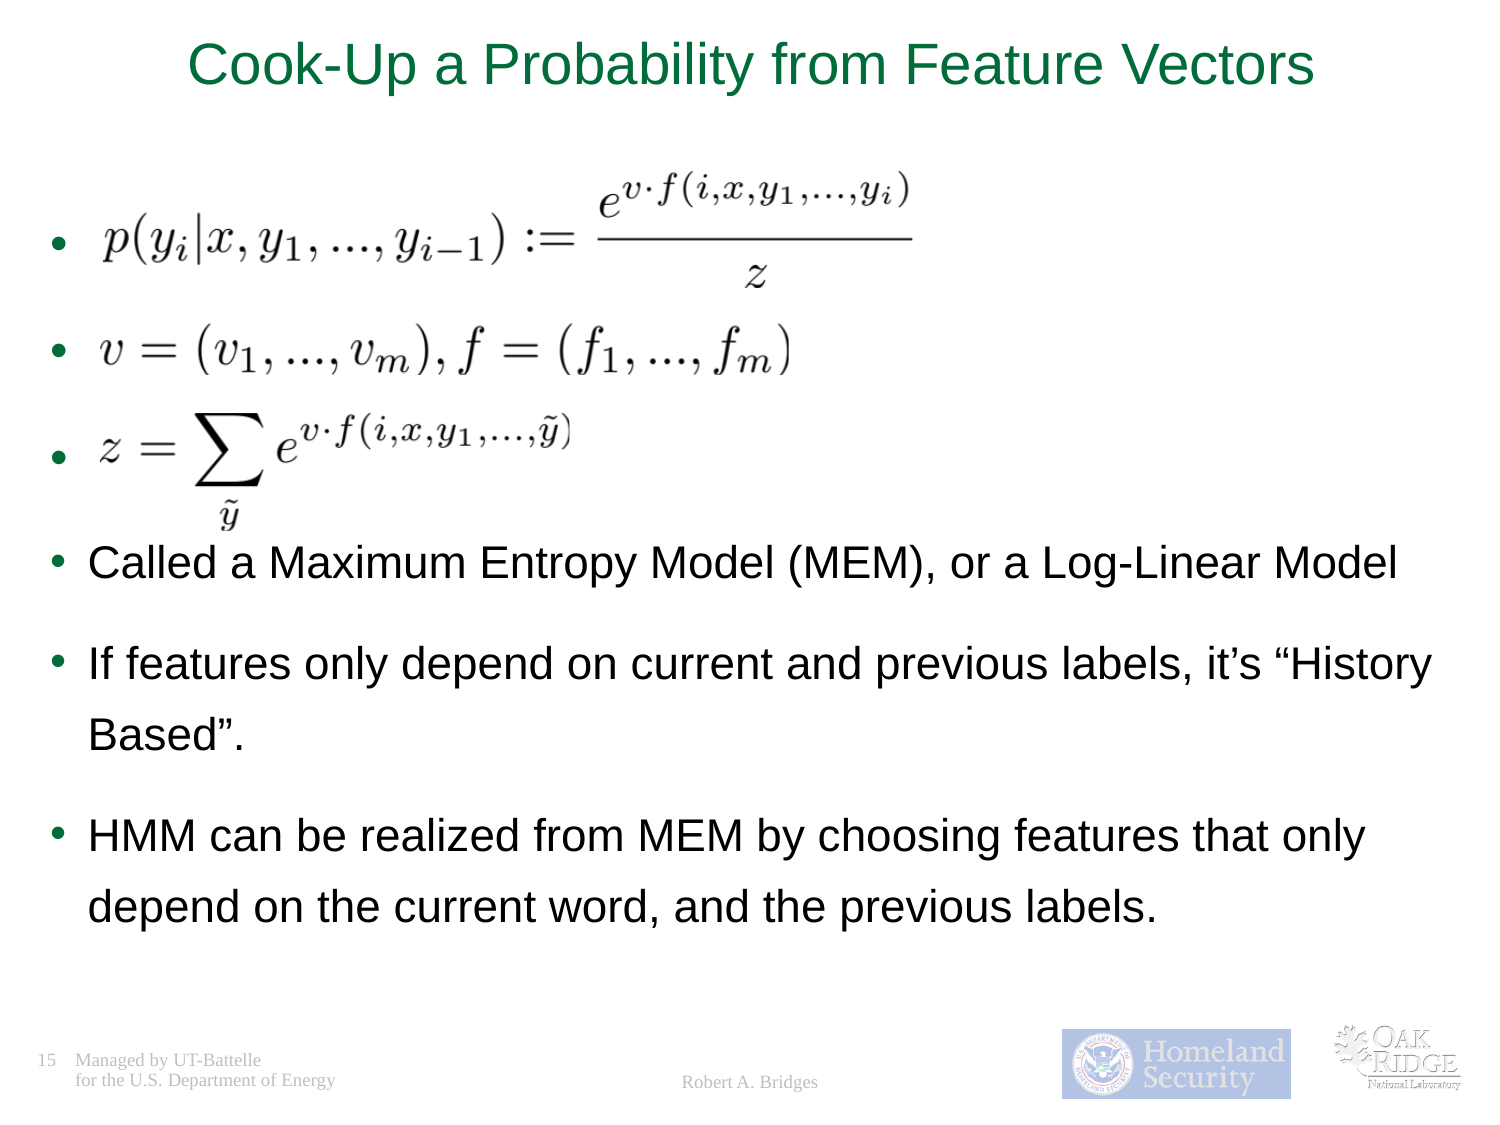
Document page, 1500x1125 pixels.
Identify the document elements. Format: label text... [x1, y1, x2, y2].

picture [102, 170, 913, 288]
picture [99, 321, 789, 376]
picture [99, 412, 570, 531]
title Cook-Up a Probability from Feature Vectors [18, 29, 1488, 107]
list Called a Maximum Entropy Model (MEM), or a Log-Linear Model If features only depend on current and previous labels, it’s “History Based”. HMM can be realized from MEM by choosing features that only depend on the current word, and the previous labels. [34, 187, 1500, 945]
picture [1325, 1019, 1472, 1095]
